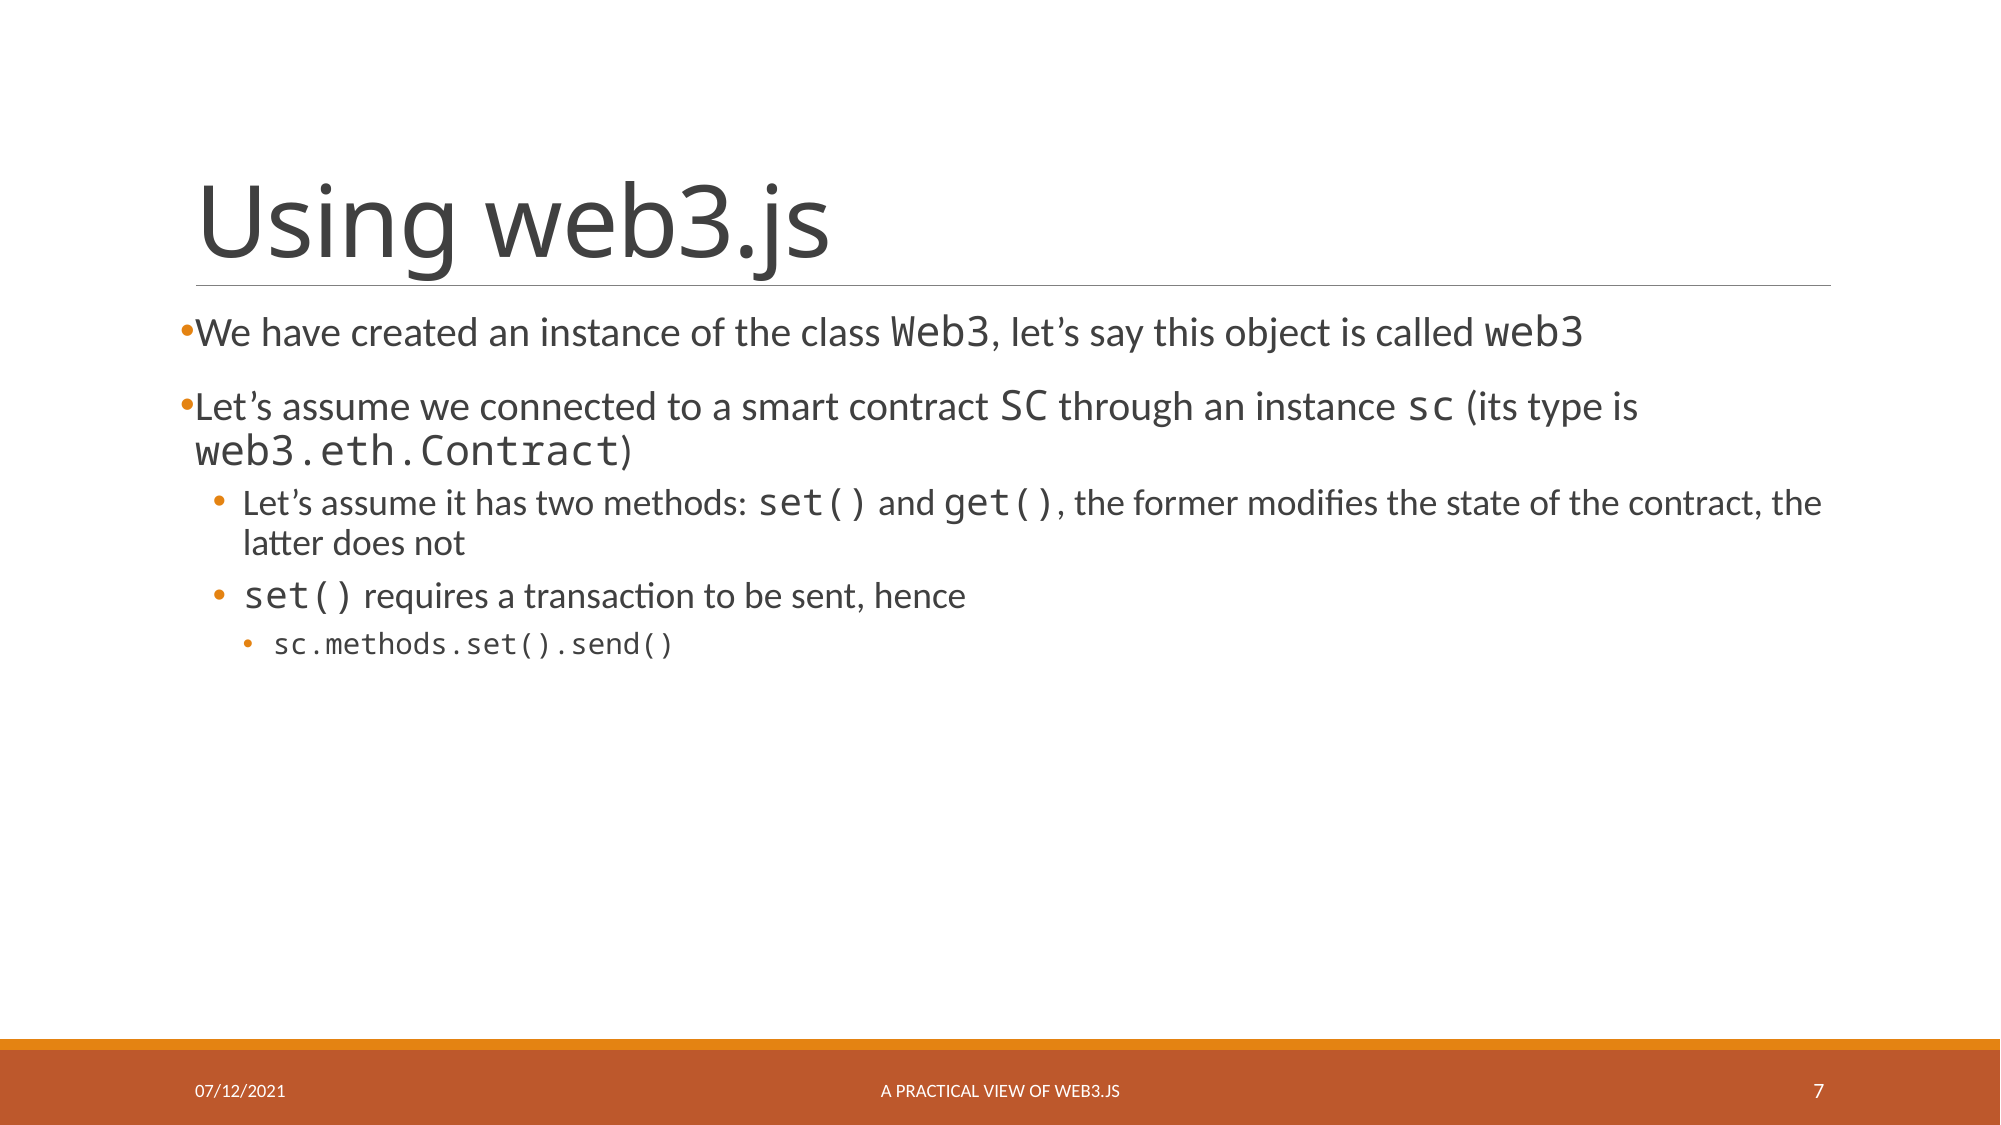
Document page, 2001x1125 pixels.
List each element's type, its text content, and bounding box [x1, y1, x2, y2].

footer A practical view of web3.js [604, 1059, 1396, 1120]
title Using web3.js [180, 47, 1830, 285]
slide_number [180, 1059, 586, 1120]
list We have created an instance of the class Web3, let’s say this object is called web3 Let’s assume we connected to a smart contract SC through an instance sc (its type is web3.eth.Contract) Let’s assume it has two methods: set() and get(), the former modifies the state of the contract, the latter does not set() requires a transaction to be sent, hence sc.methods.set().send() [180, 302, 1830, 963]
slide_number 7 [1624, 1059, 1840, 1120]
